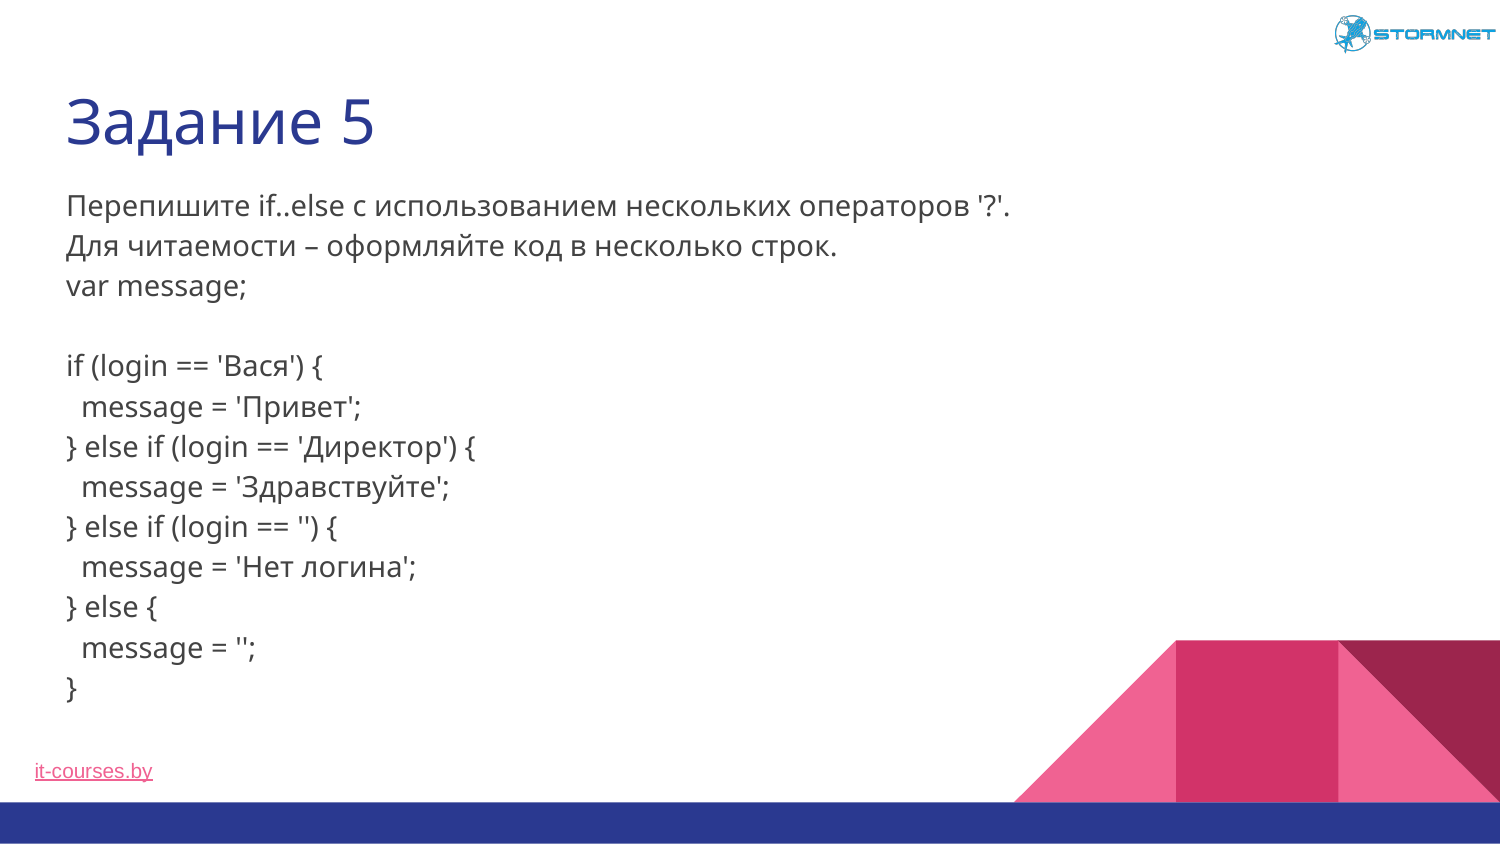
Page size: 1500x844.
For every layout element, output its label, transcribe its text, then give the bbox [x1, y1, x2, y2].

list Перепишите if..else с использованием нескольких операторов '?'. Для читаемости – оформляйте код в несколько строк. var message; if (login == 'Вася') { message = 'Привет'; } else if (login == 'Директор') { message = 'Здравствуйте'; } else if (login == '') { message = 'Нет логина'; } else { message = ''; } [51, 166, 1449, 750]
text_box it-courses.by [23, 746, 231, 796]
picture [1332, 0, 1500, 71]
title Задание 5 [51, 67, 1449, 166]
